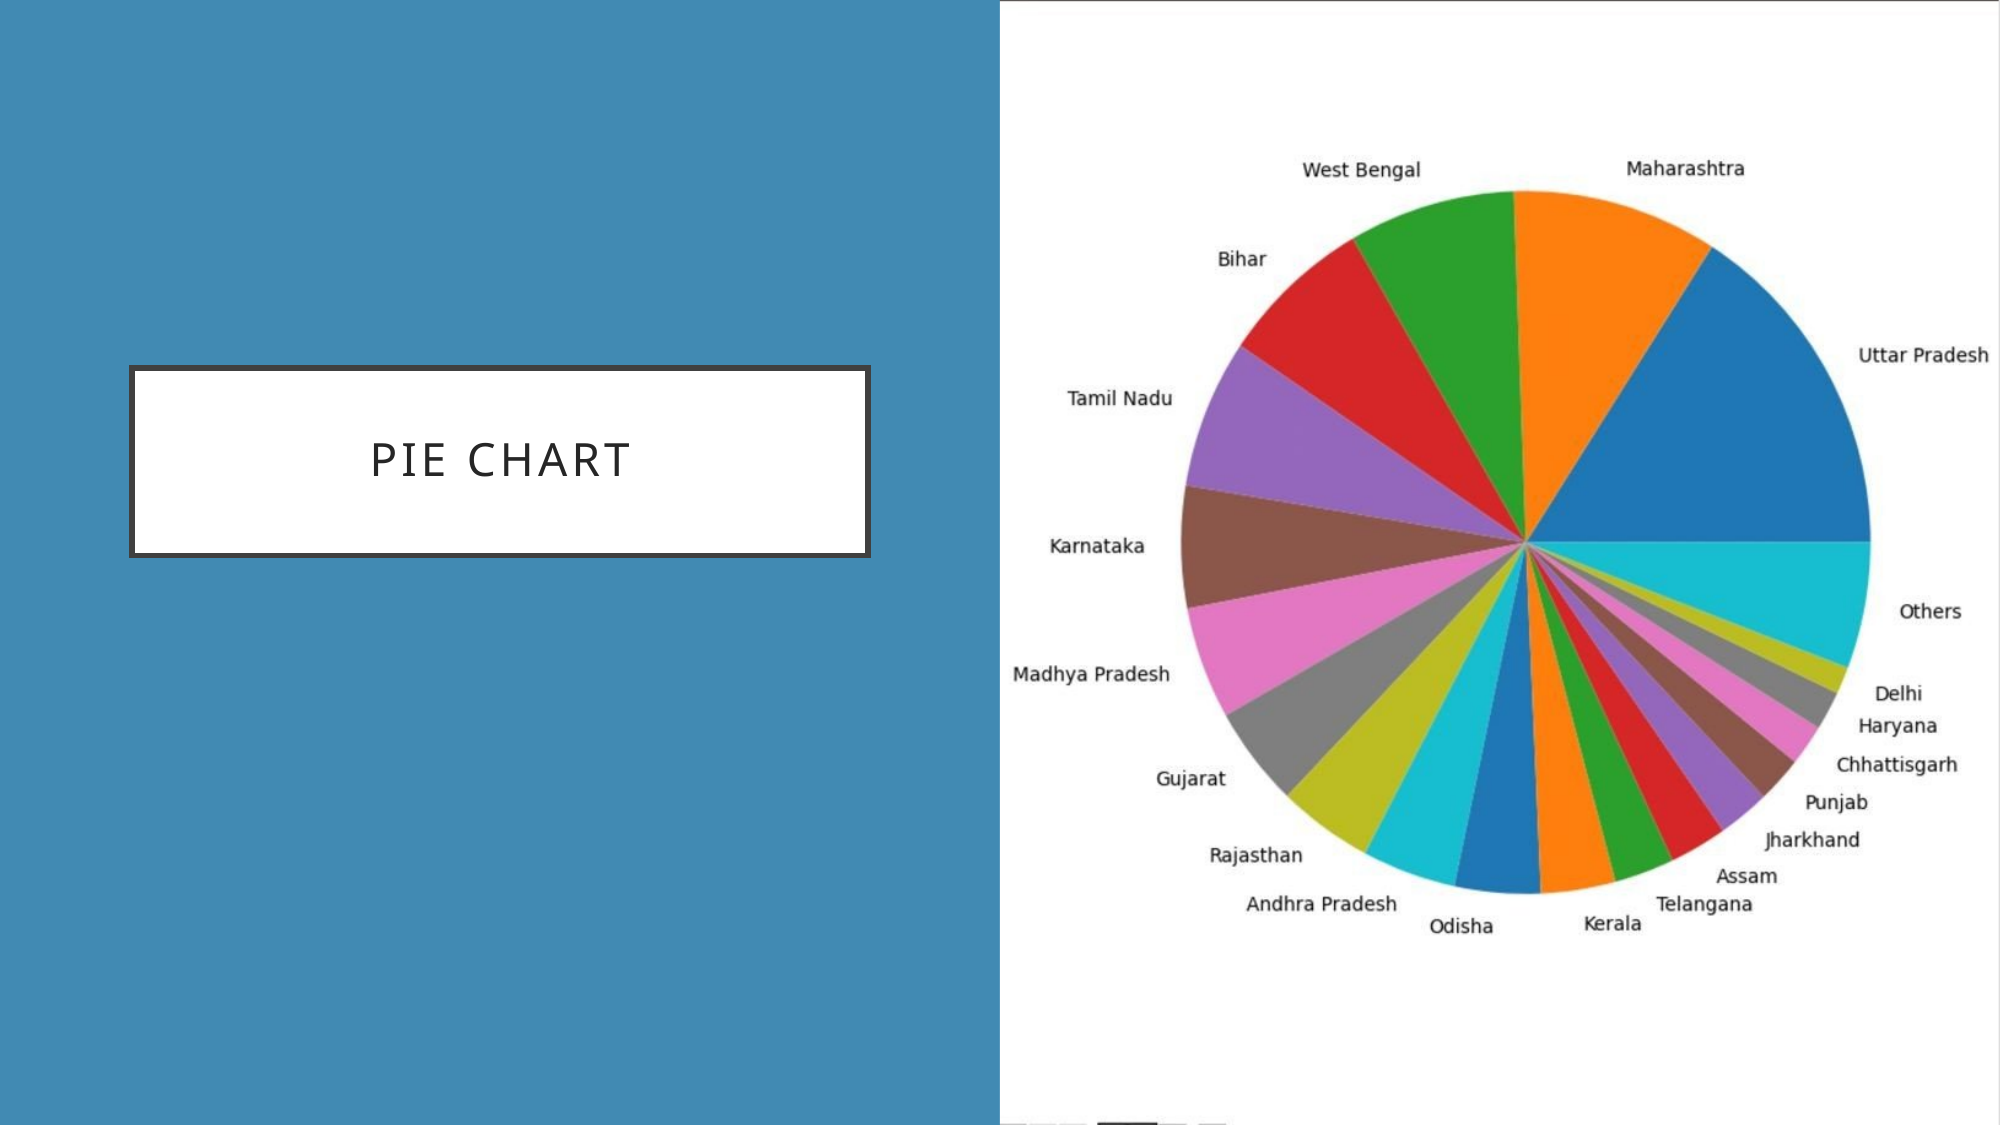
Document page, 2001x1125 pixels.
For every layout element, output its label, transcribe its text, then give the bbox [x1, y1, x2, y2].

title Pie chart [129, 365, 871, 558]
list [999, 0, 1999, 1125]
